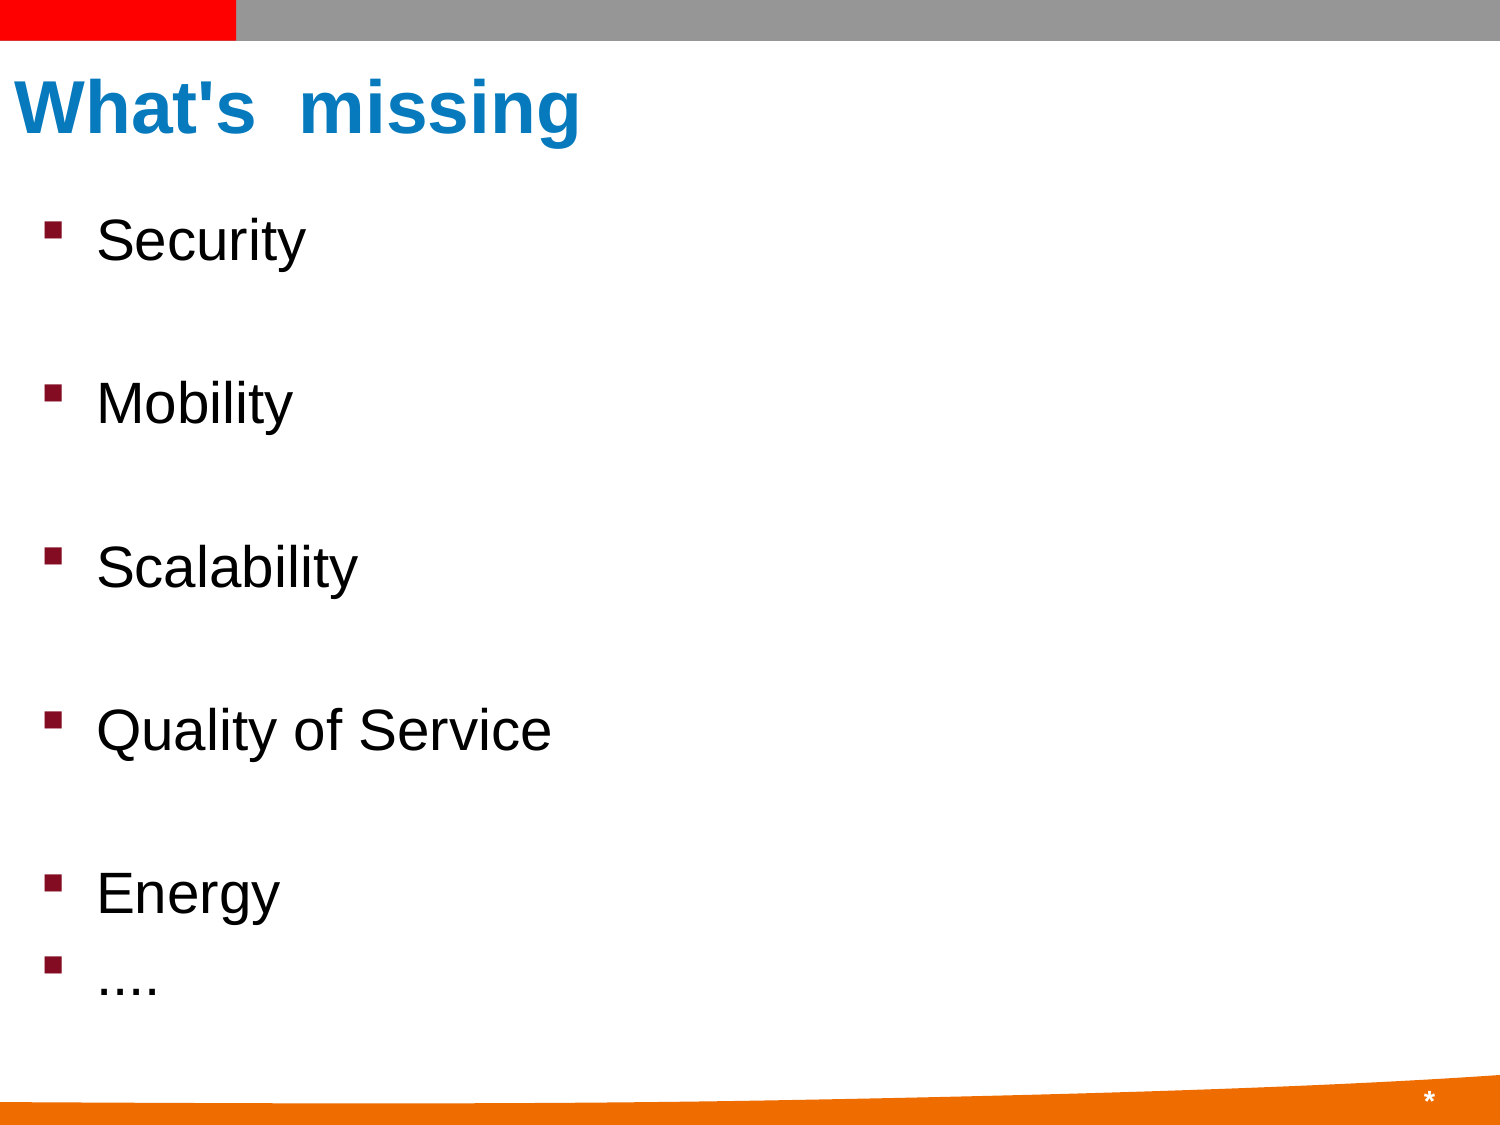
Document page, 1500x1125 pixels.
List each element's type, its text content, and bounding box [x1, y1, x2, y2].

title What's missing [0, 47, 1463, 160]
list Security Mobility Scalability Quality of Service Energy .... [24, 194, 1488, 1059]
